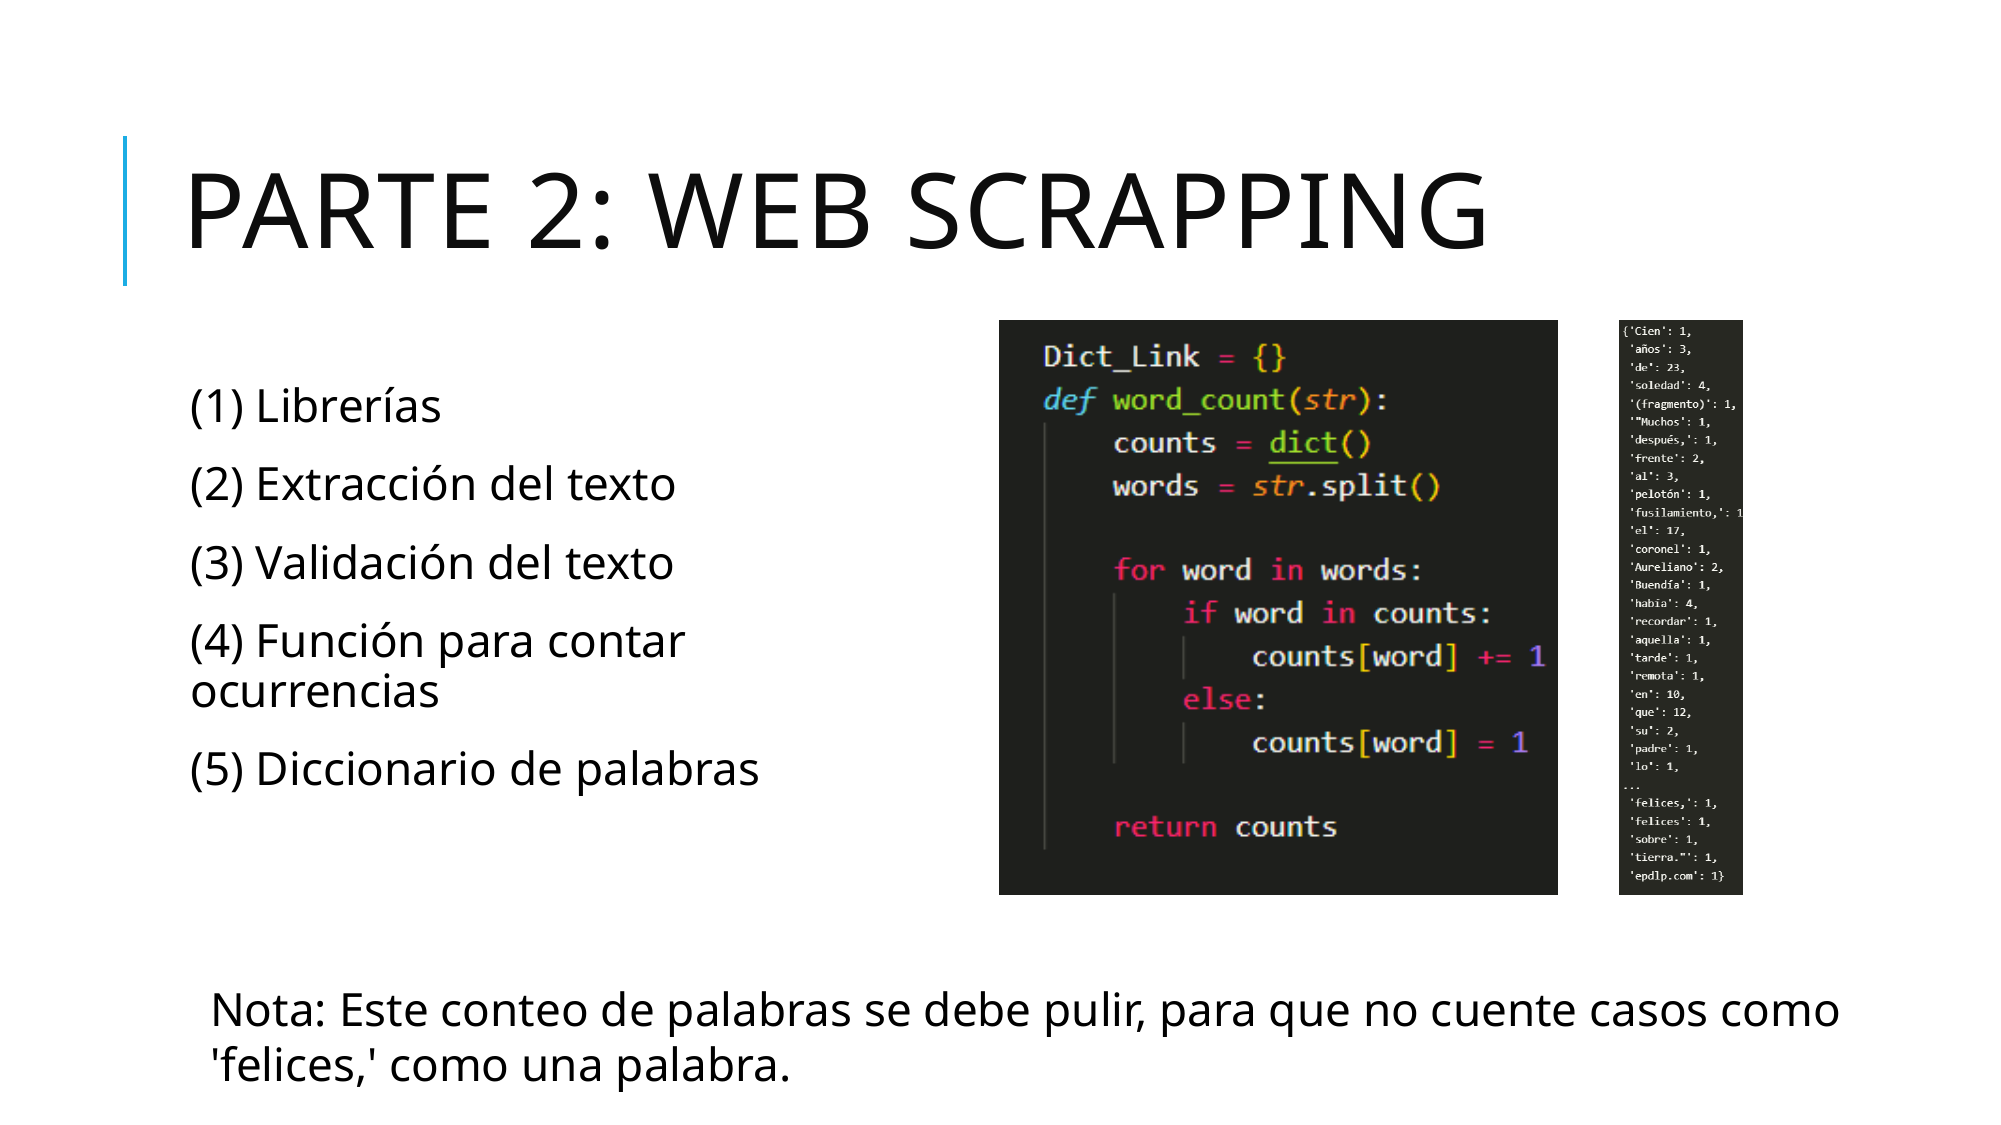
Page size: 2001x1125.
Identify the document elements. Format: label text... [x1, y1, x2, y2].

picture [999, 319, 1559, 896]
title Parte 2: Web Scrapping [168, 96, 1763, 342]
list (1) Librerías (2) Extracción del texto (3) Validación del texto (4) Función para contar ocurrencias (5) Diccionario de palabras [168, 375, 908, 1035]
text_box Nota: Este conteo de palabras se debe pulir, para que no cuente casos como 'felices,' como una palabra. [195, 973, 1883, 1125]
picture [1618, 319, 1743, 896]
